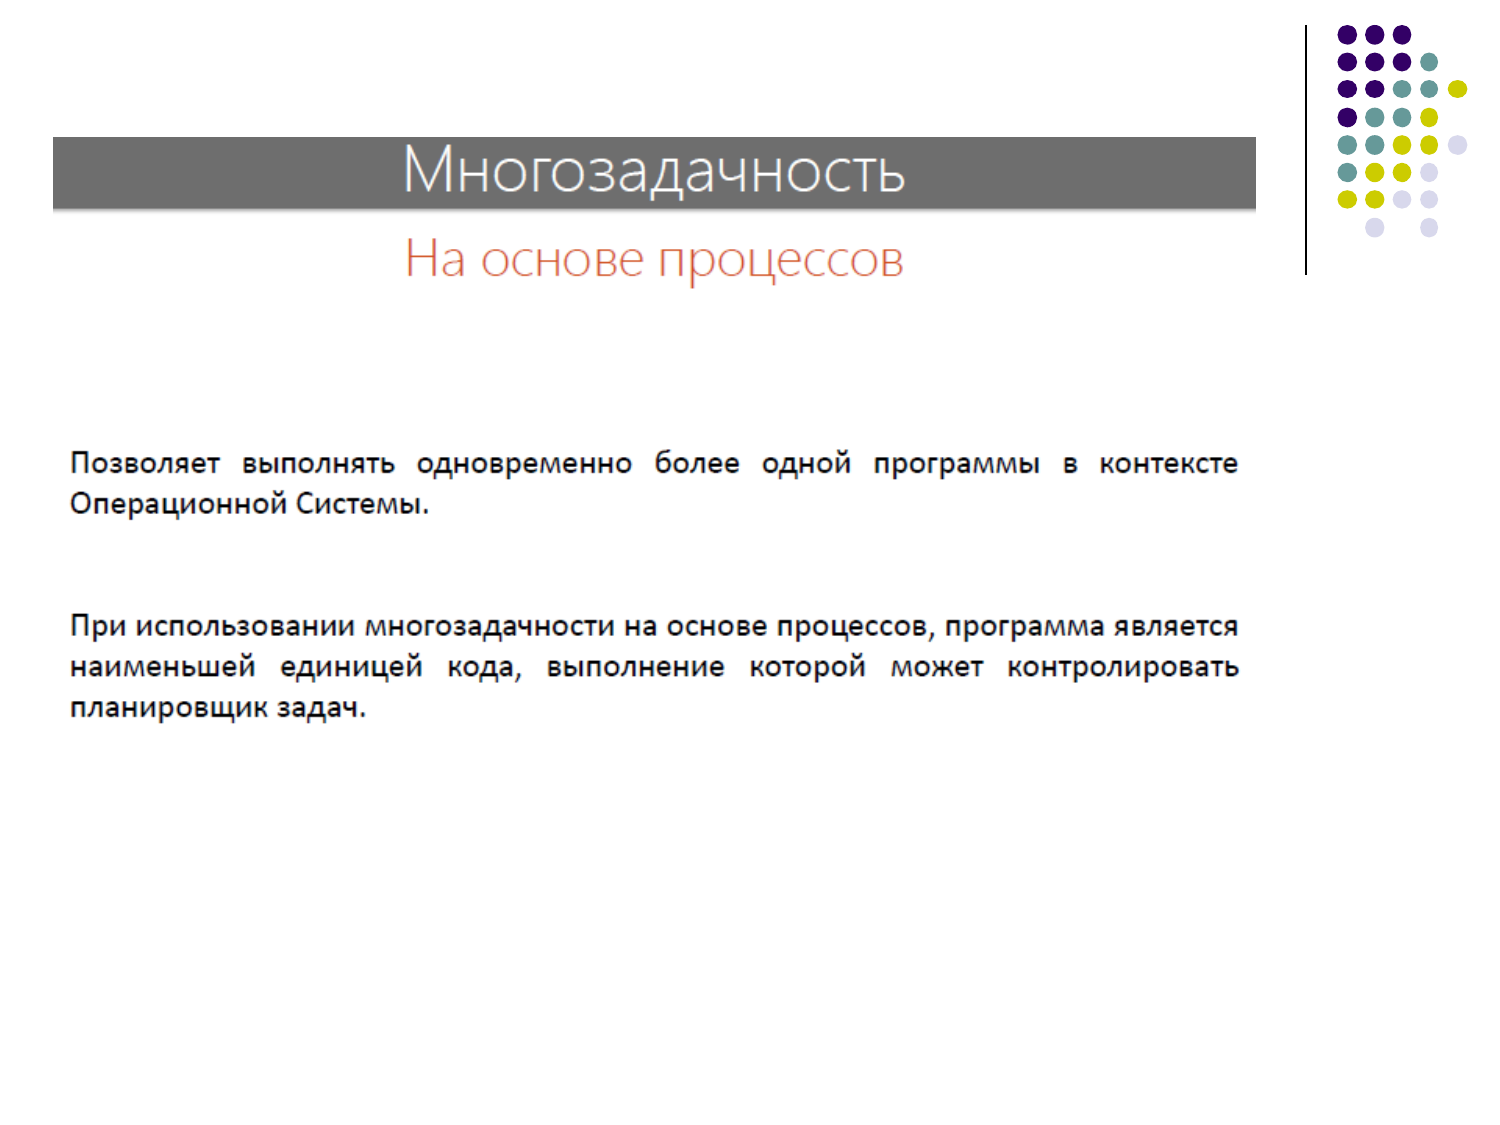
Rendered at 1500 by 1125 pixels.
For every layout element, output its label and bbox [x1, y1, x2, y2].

picture [52, 136, 1257, 736]
